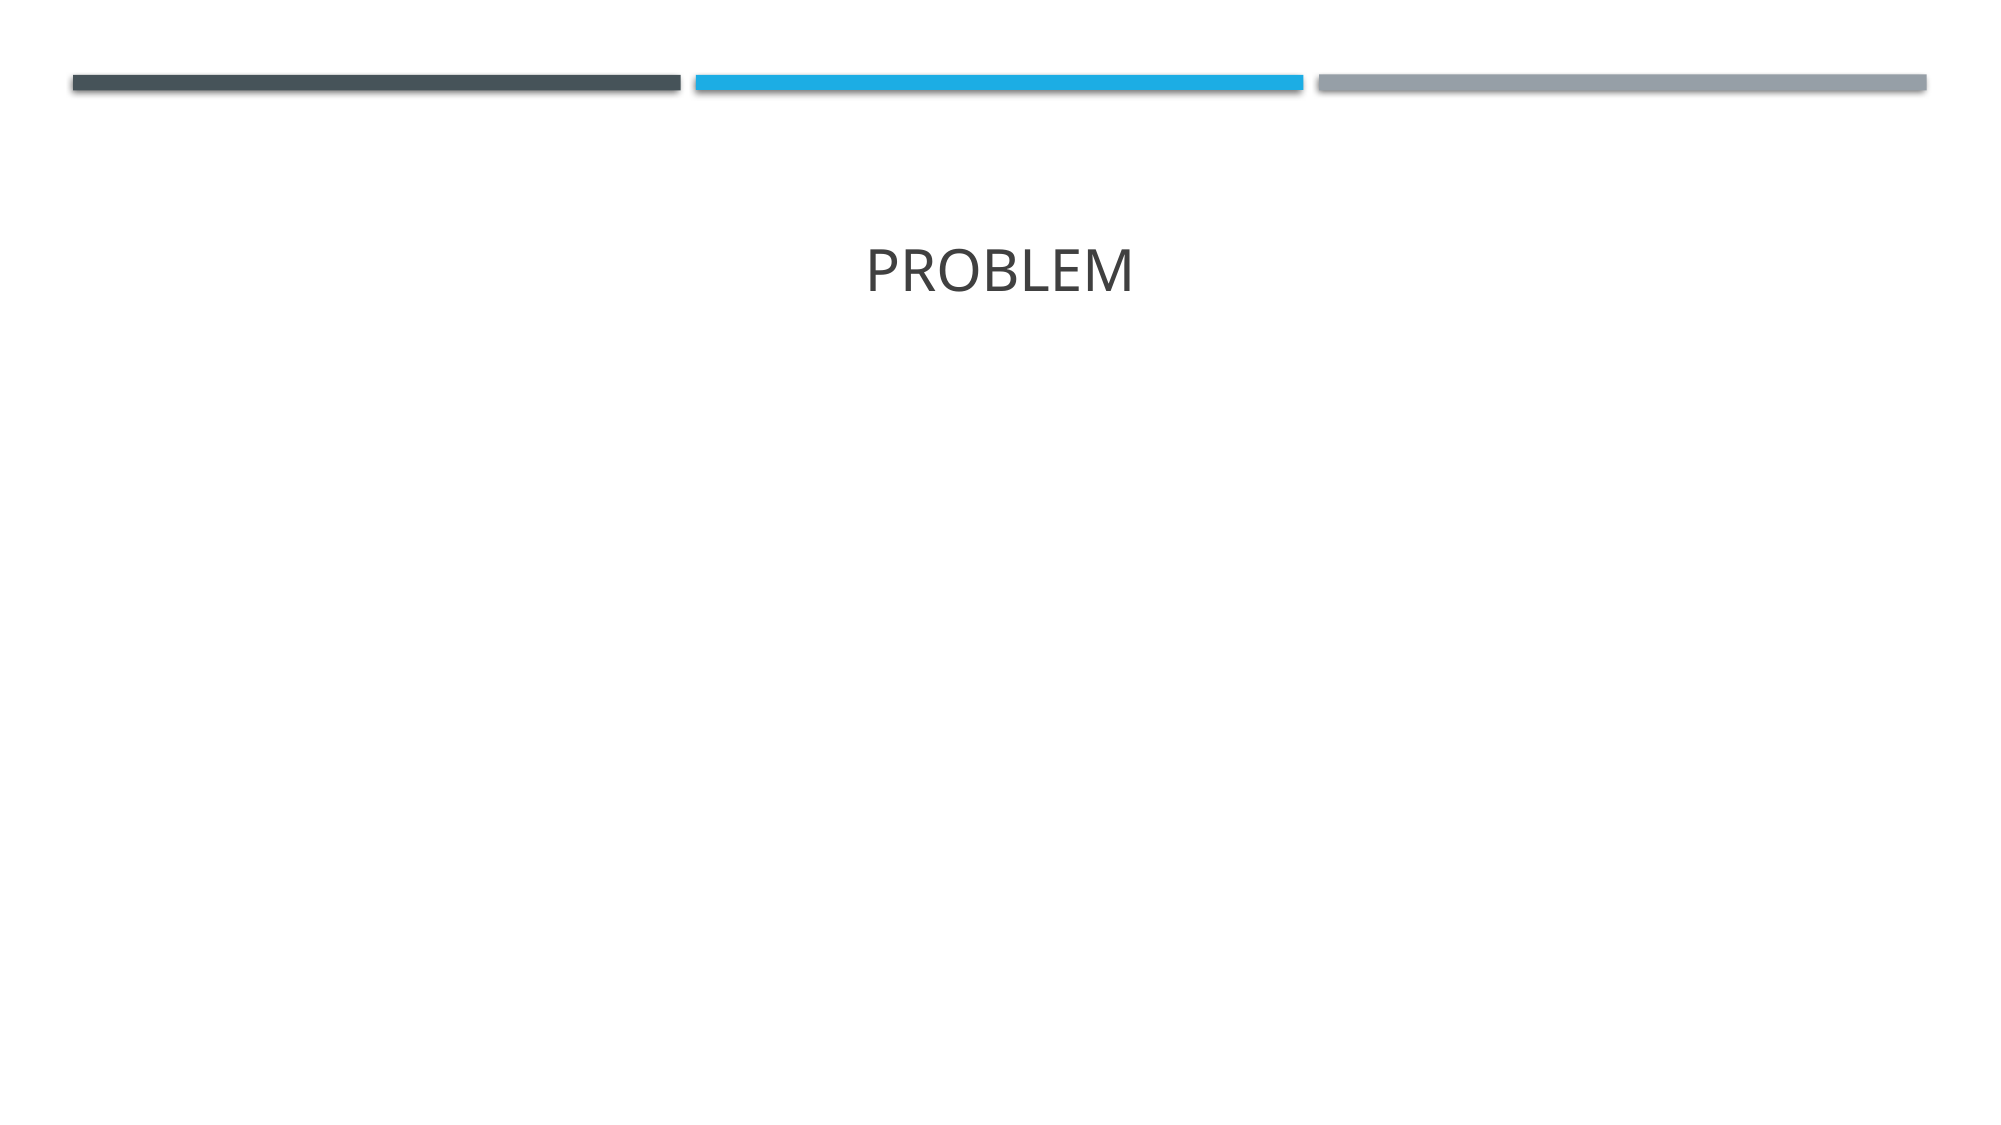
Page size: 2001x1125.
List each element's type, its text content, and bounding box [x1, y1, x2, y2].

title Problem [95, 115, 1905, 311]
